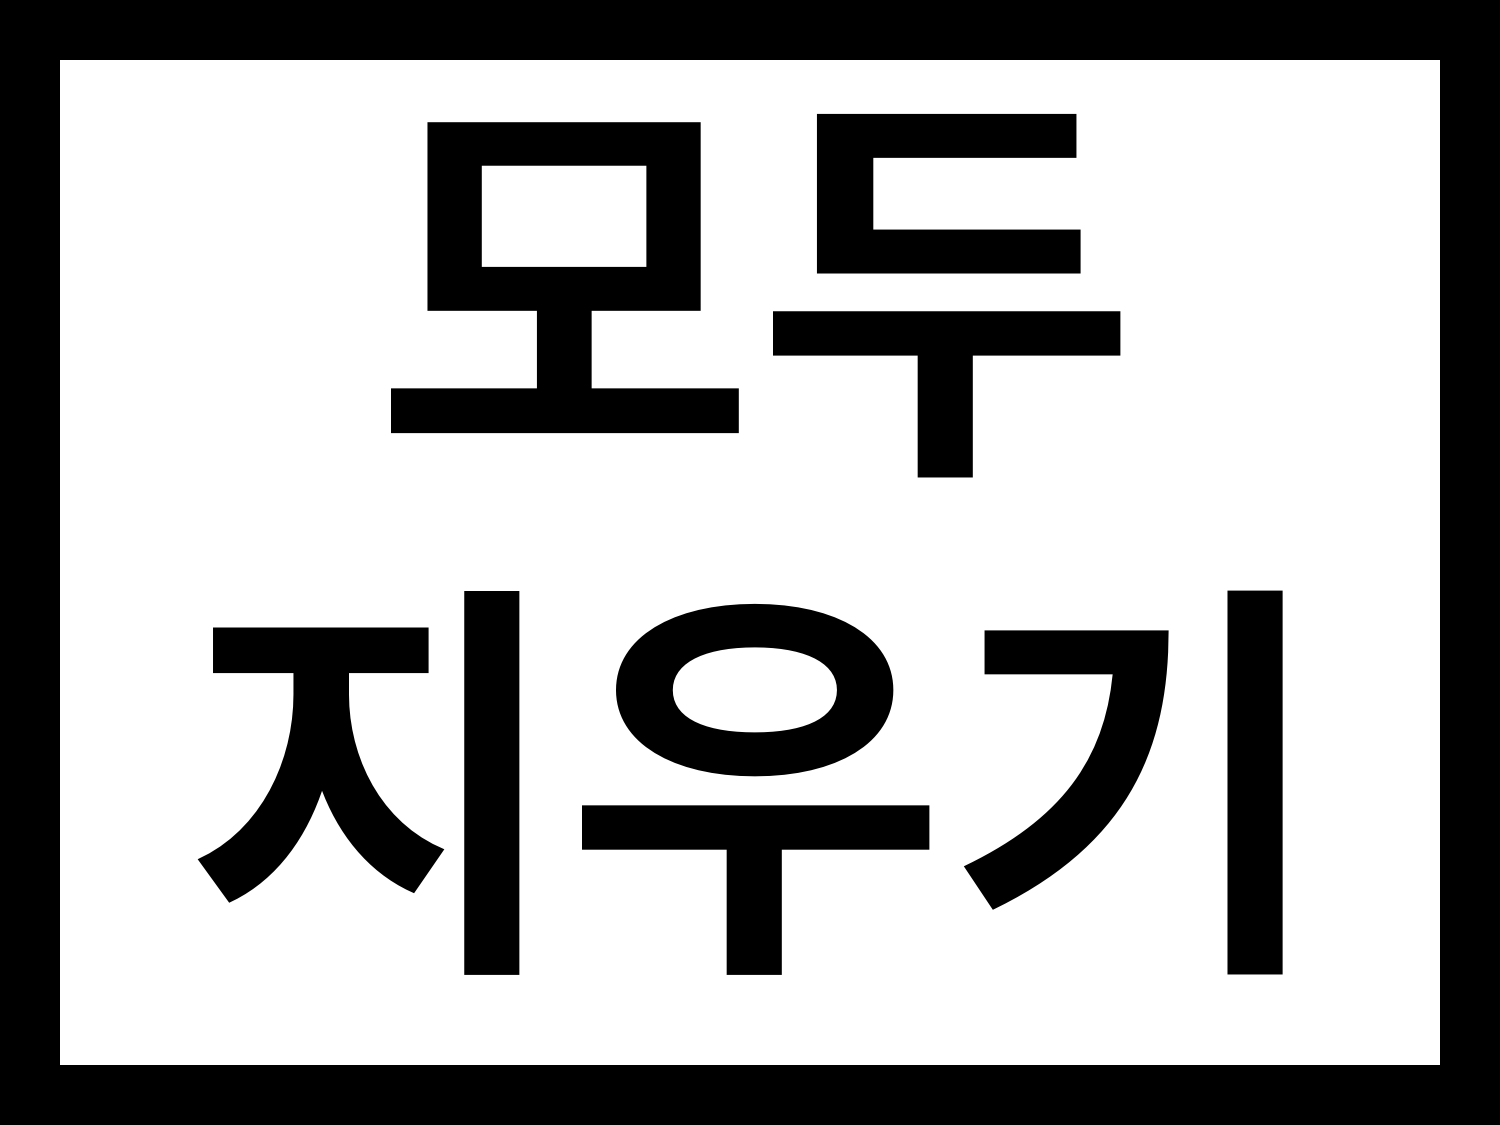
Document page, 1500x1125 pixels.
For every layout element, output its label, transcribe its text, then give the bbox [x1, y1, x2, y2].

text_box [0, 0, 1500, 1125]
text_box 모두 지우기 [76, 19, 1436, 1029]
